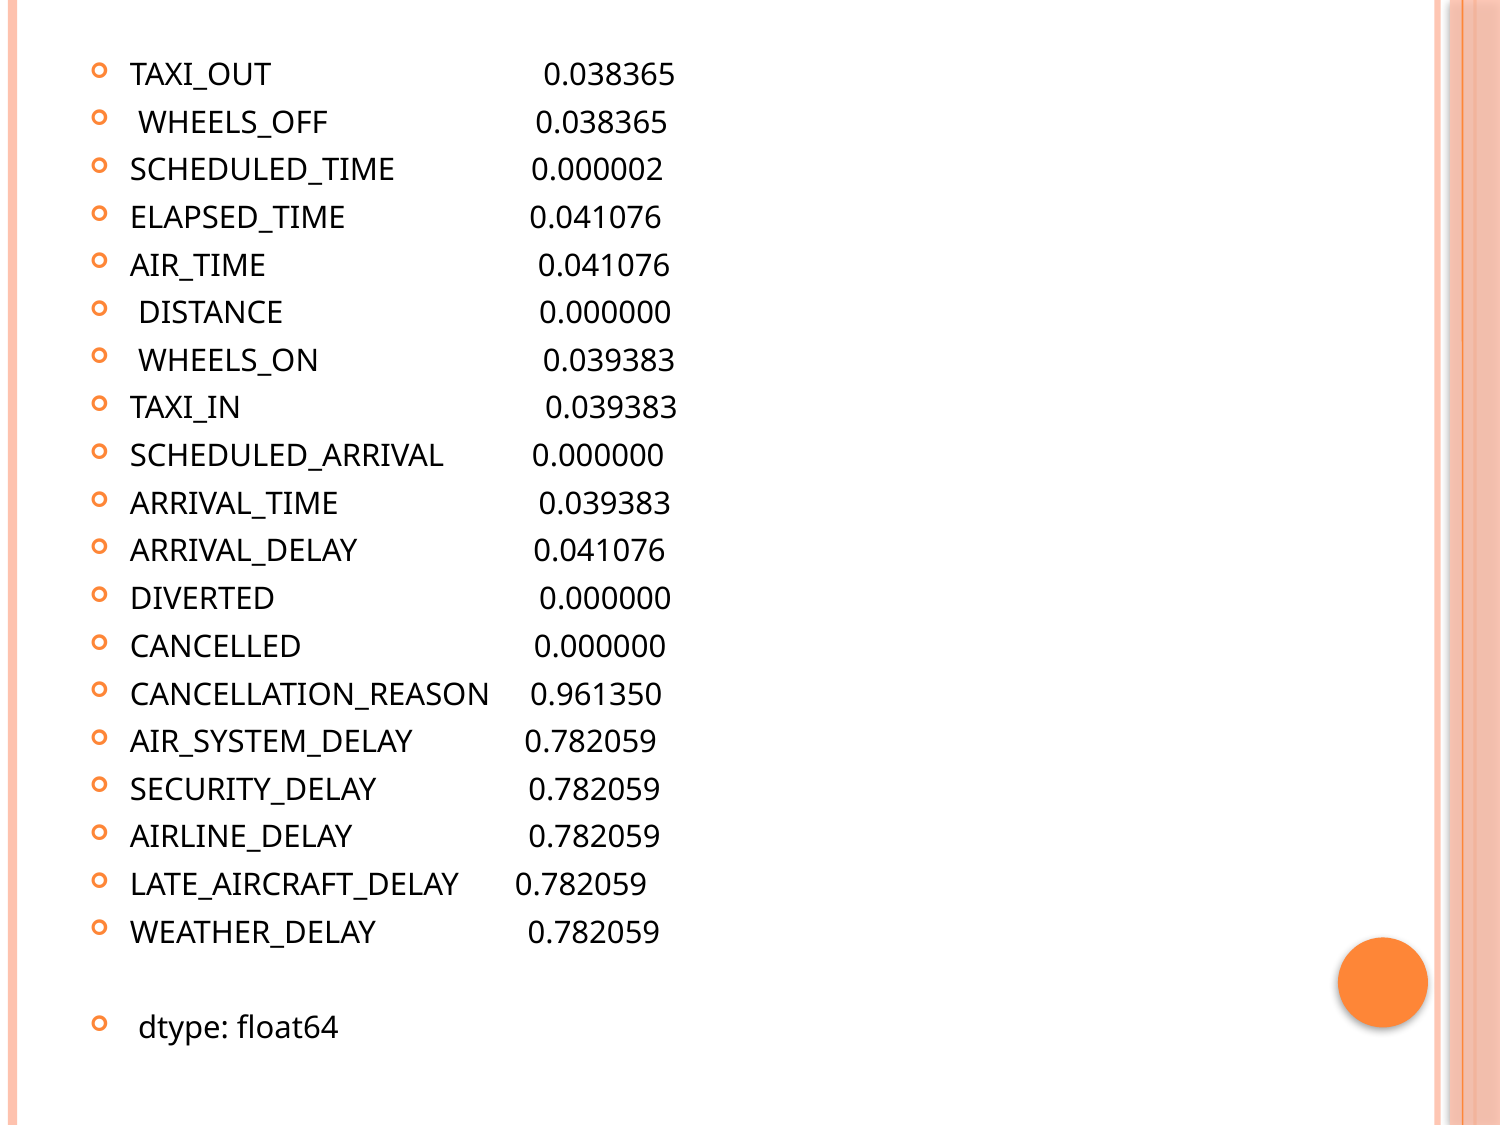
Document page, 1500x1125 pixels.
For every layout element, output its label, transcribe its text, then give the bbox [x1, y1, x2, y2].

list TAXI_OUT 0.038365 WHEELS_OFF 0.038365 SCHEDULED_TIME 0.000002 ELAPSED_TIME 0.041076 AIR_TIME 0.041076 DISTANCE 0.000000 WHEELS_ON 0.039383 TAXI_IN 0.039383 SCHEDULED_ARRIVAL 0.000000 ARRIVAL_TIME 0.039383 ARRIVAL_DELAY 0.041076 DIVERTED 0.000000 CANCELLED 0.000000 CANCELLATION_REASON 0.961350 AIR_SYSTEM_DELAY 0.782059 SECURITY_DELAY 0.782059 AIRLINE_DELAY 0.782059 LATE_AIRCRAFT_DELAY 0.782059 WEATHER_DELAY 0.782059 dtype: float64 [75, 46, 1418, 1062]
